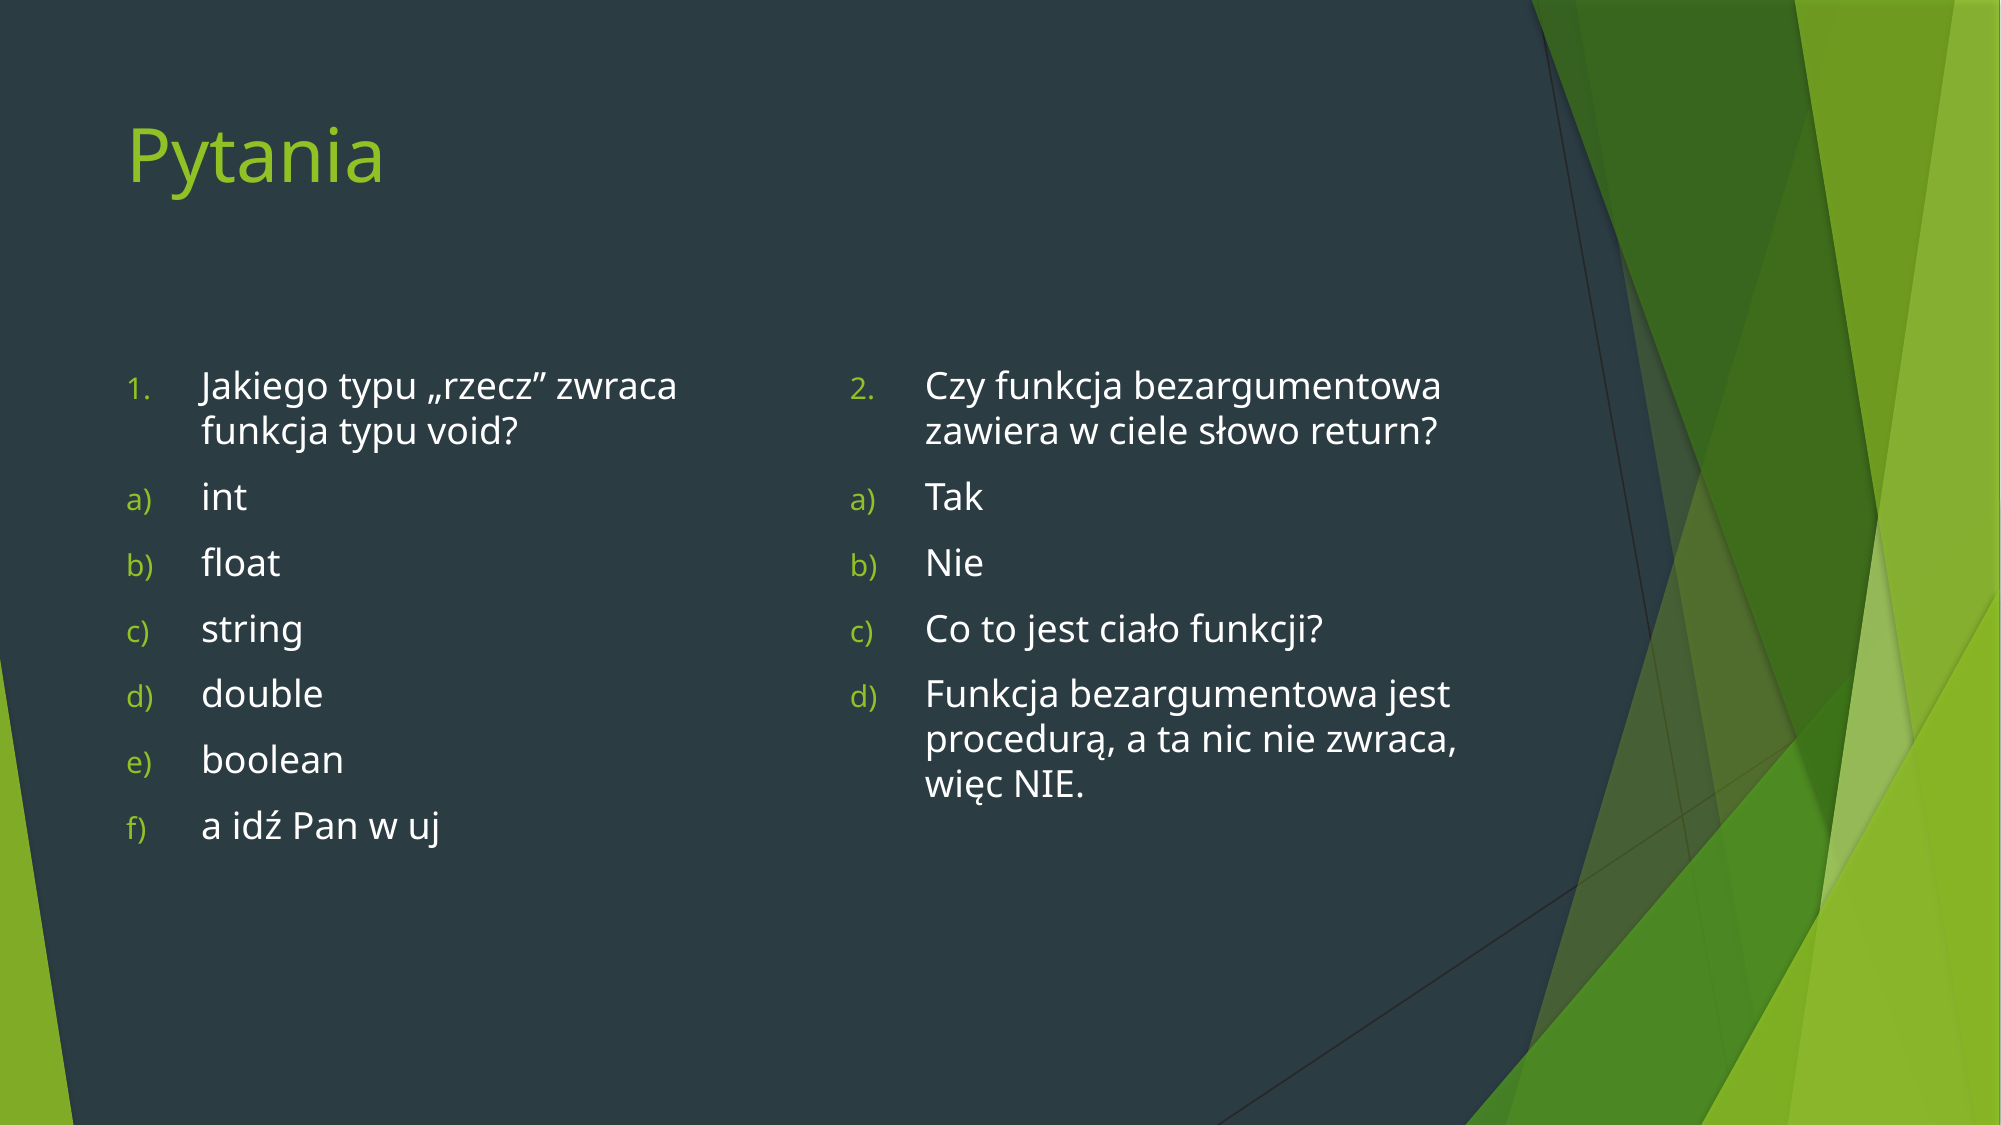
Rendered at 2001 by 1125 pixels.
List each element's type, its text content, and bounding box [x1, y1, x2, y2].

list Jakiego typu „rzecz” zwraca funkcja typu void? int float string double boolean a idź Pan w uj [111, 354, 798, 992]
list Czy funkcja bezargumentowa zawiera w ciele słowo return? Tak Nie Co to jest ciało funkcji? Funkcja bezargumentowa jest procedurą, a ta nic nie zwraca, więc NIE. [834, 354, 1522, 992]
title Pytania [111, 99, 1522, 317]
